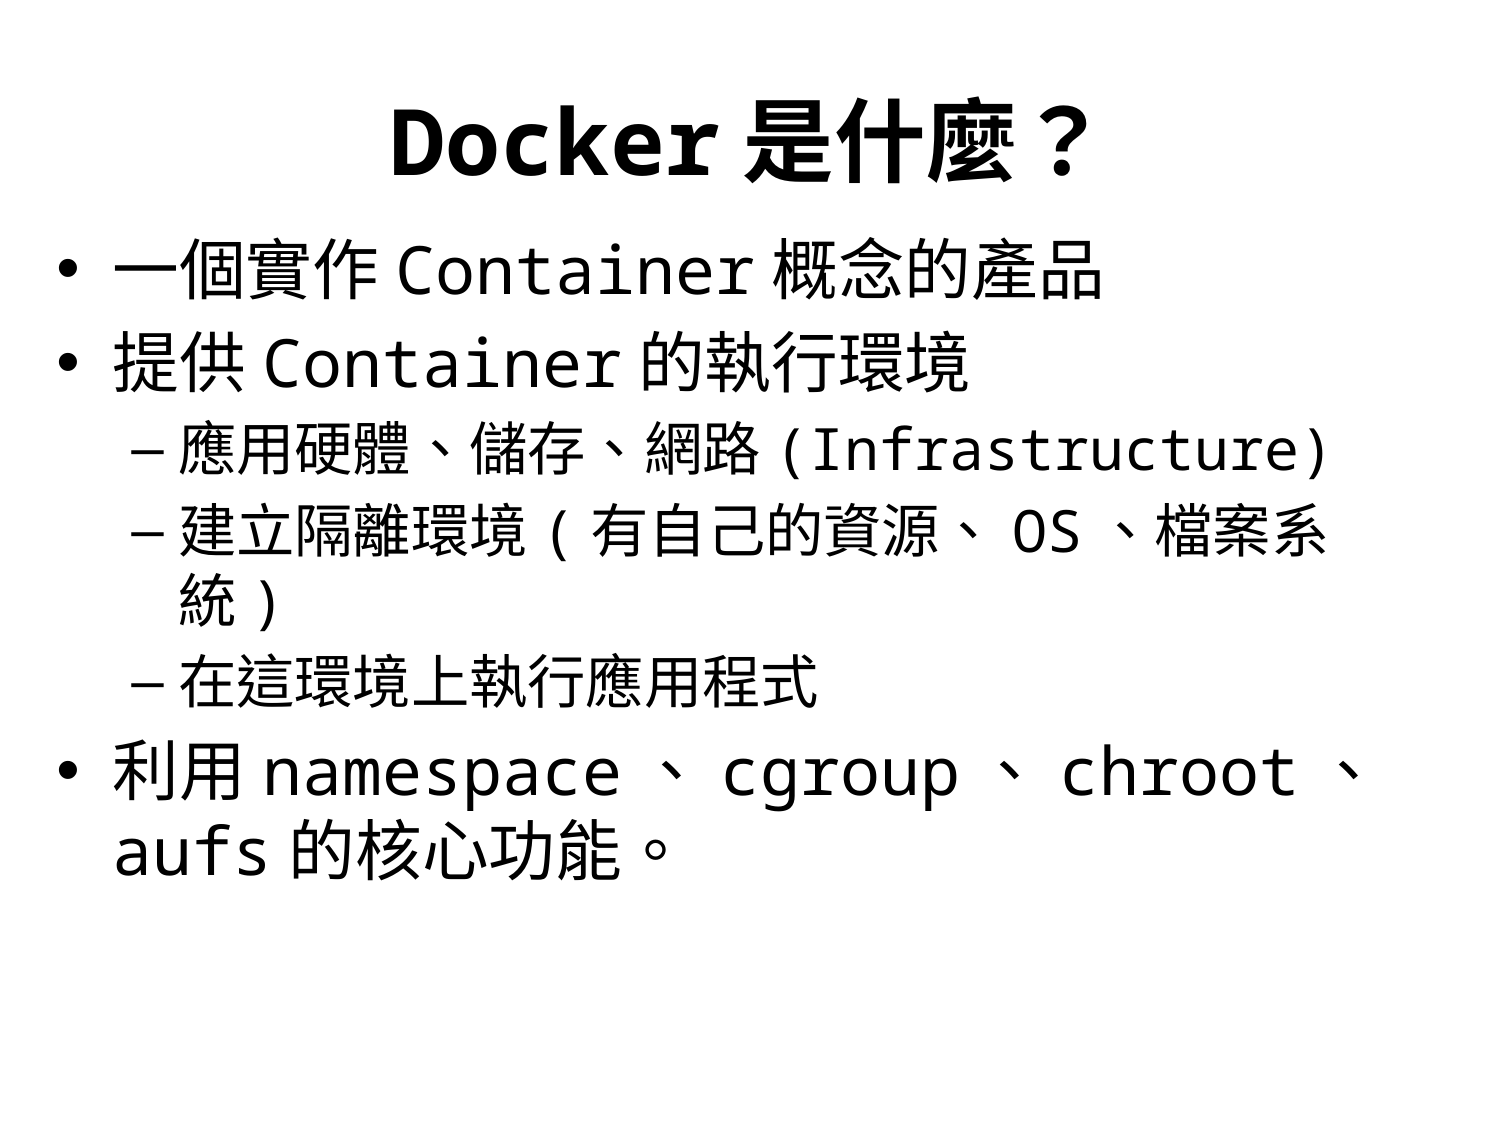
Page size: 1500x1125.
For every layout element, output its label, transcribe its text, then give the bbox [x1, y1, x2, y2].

list 一個實作Container概念的產品 提供Container的執行環境 應用硬體、儲存、網路(Infrastructure) 建立隔離環境(有自己的資源、OS、檔案系統) 在這環境上執行應用程式 利用namespace、cgroup、chroot、aufs的核心功能。 [41, 219, 1447, 1083]
title Docker是什麼？ [75, 45, 1425, 219]
